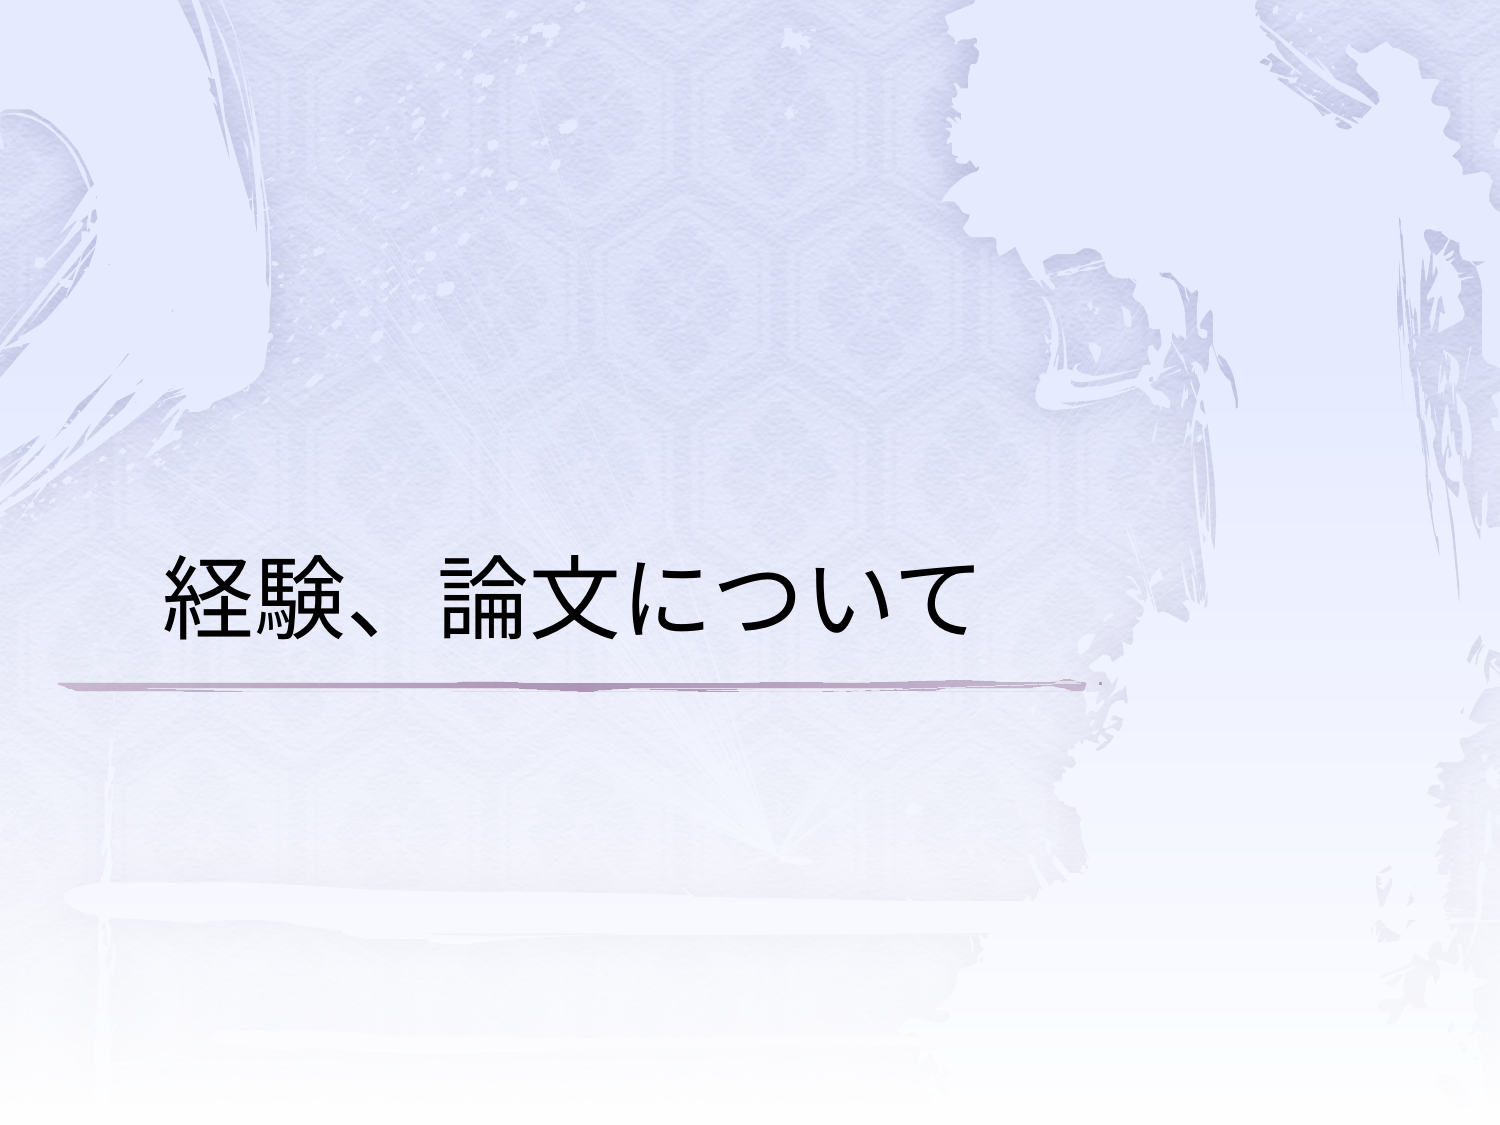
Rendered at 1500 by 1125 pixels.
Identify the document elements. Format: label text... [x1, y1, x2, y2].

title 経験、論文について [46, 410, 1102, 659]
